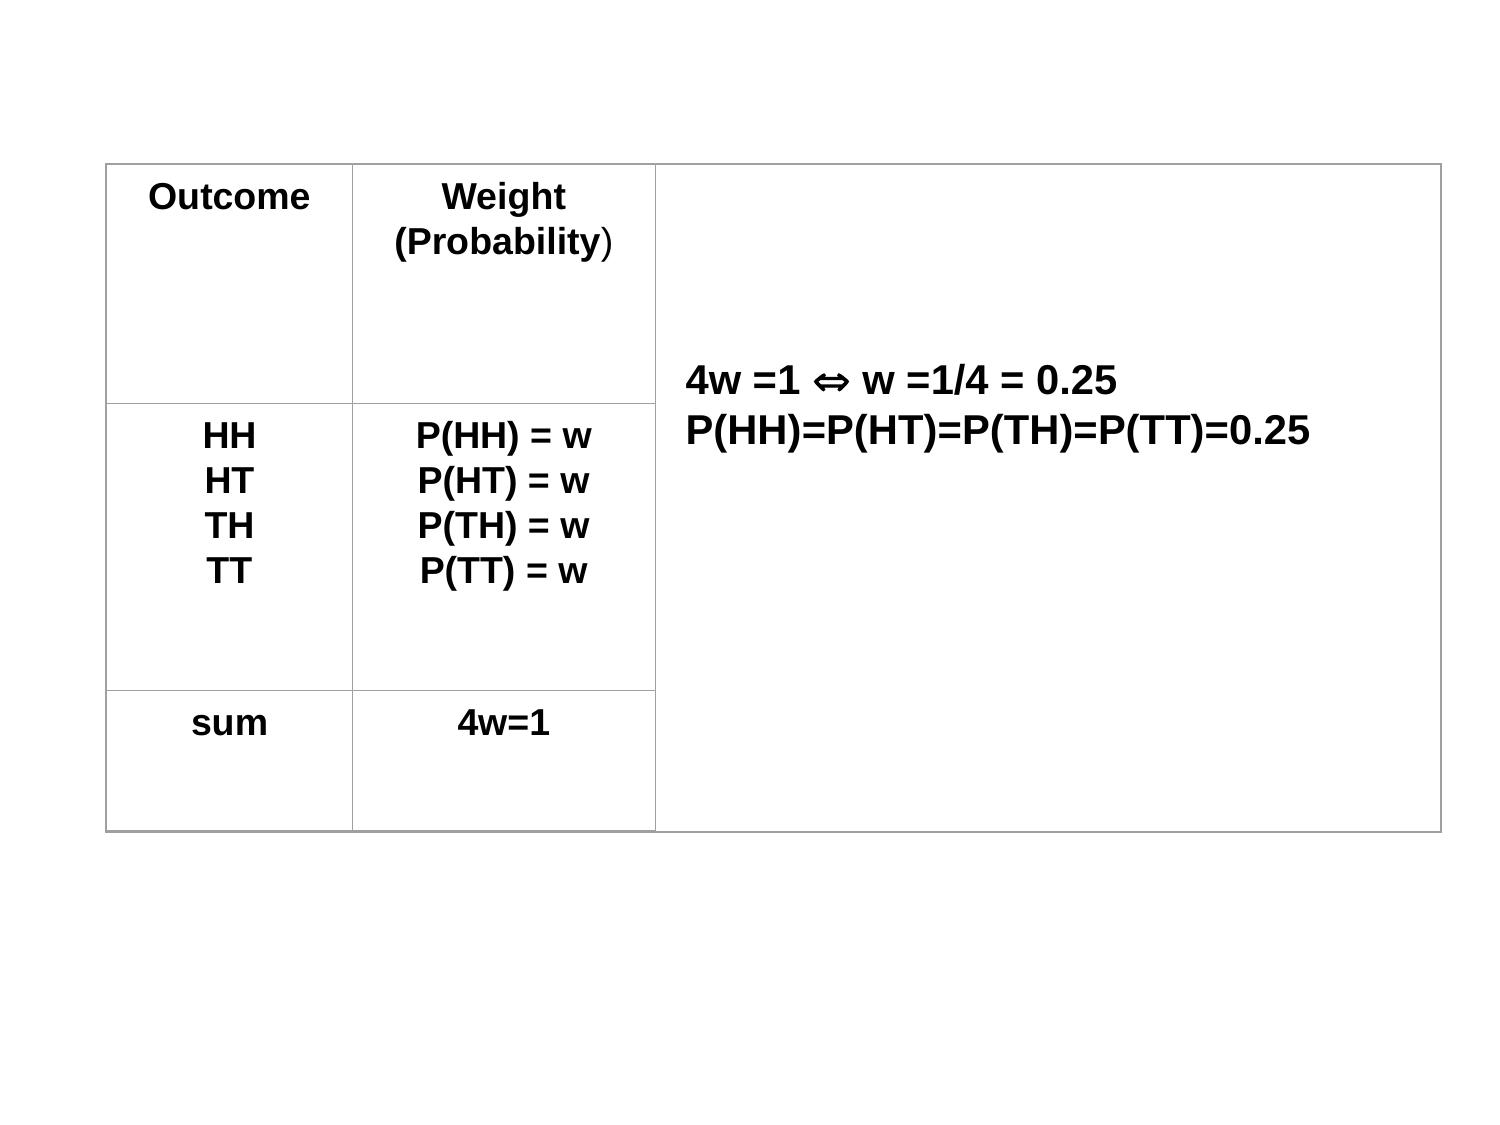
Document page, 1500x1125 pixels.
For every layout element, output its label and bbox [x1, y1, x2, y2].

text_box [105, 163, 1442, 833]
